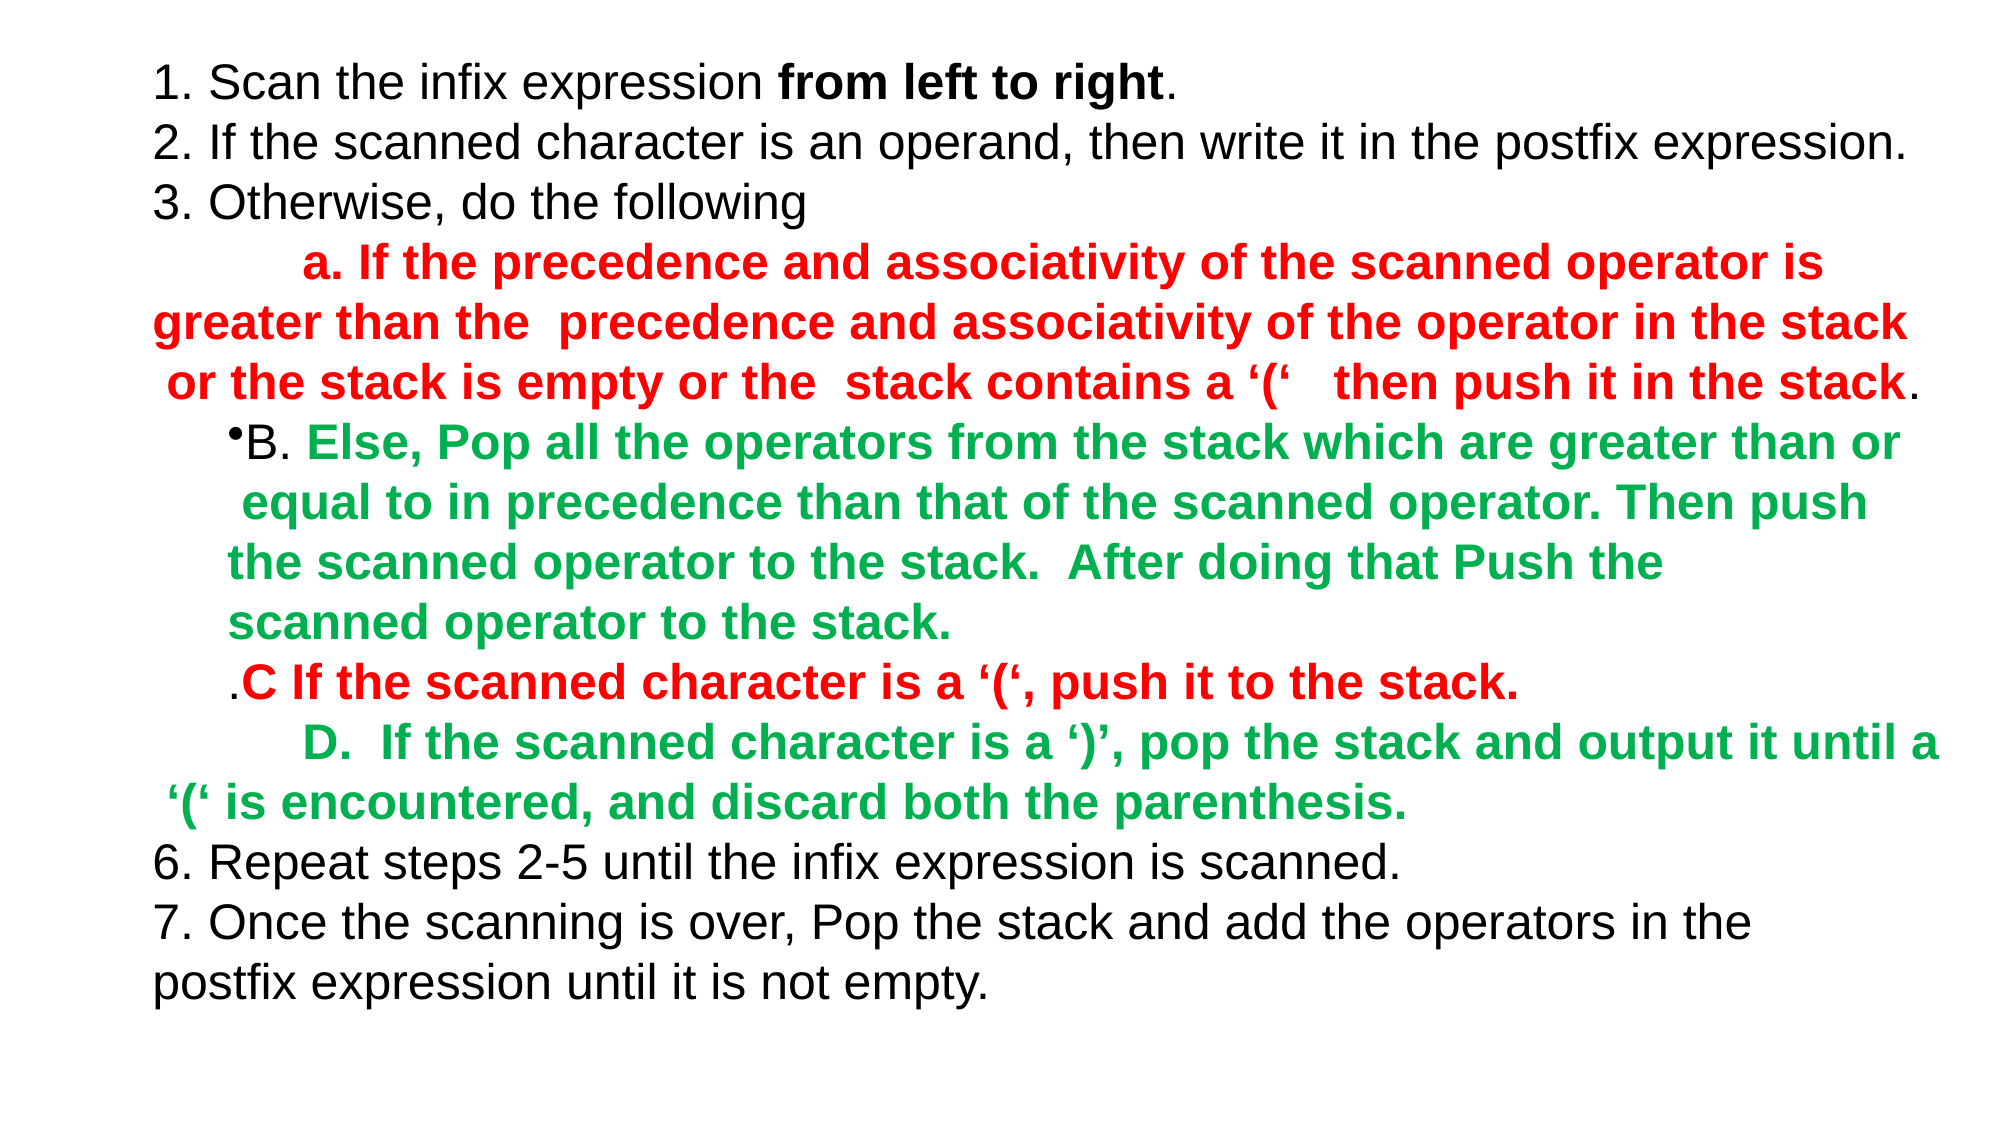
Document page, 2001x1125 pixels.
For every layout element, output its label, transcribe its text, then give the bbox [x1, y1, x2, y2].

list 1. Scan the infix expression from left to right. 2. If the scanned character is an operand, then write it in the postfix expression. 3. Otherwise, do the following a. If the precedence and associativity of the scanned operator is greater than the precedence and associativity of the operator in the stack or the stack is empty or the stack contains a ‘(‘ then push it in the stack. B. Else, Pop all the operators from the stack which are greater than or equal to in precedence than that of the scanned operator. Then push the scanned operator to the stack. After doing that Push the scanned operator to the stack. .C If the scanned character is a ‘(‘, push it to the stack. D. If the scanned character is a ‘)’, pop the stack and output it until a ‘(‘ is encountered, and discard both the parenthesis. 6. Repeat steps 2-5 until the infix expression is scanned. 7. Once the scanning is over, Pop the stack and add the operators in the postfix expression until it is not empty. [137, 42, 1970, 1018]
